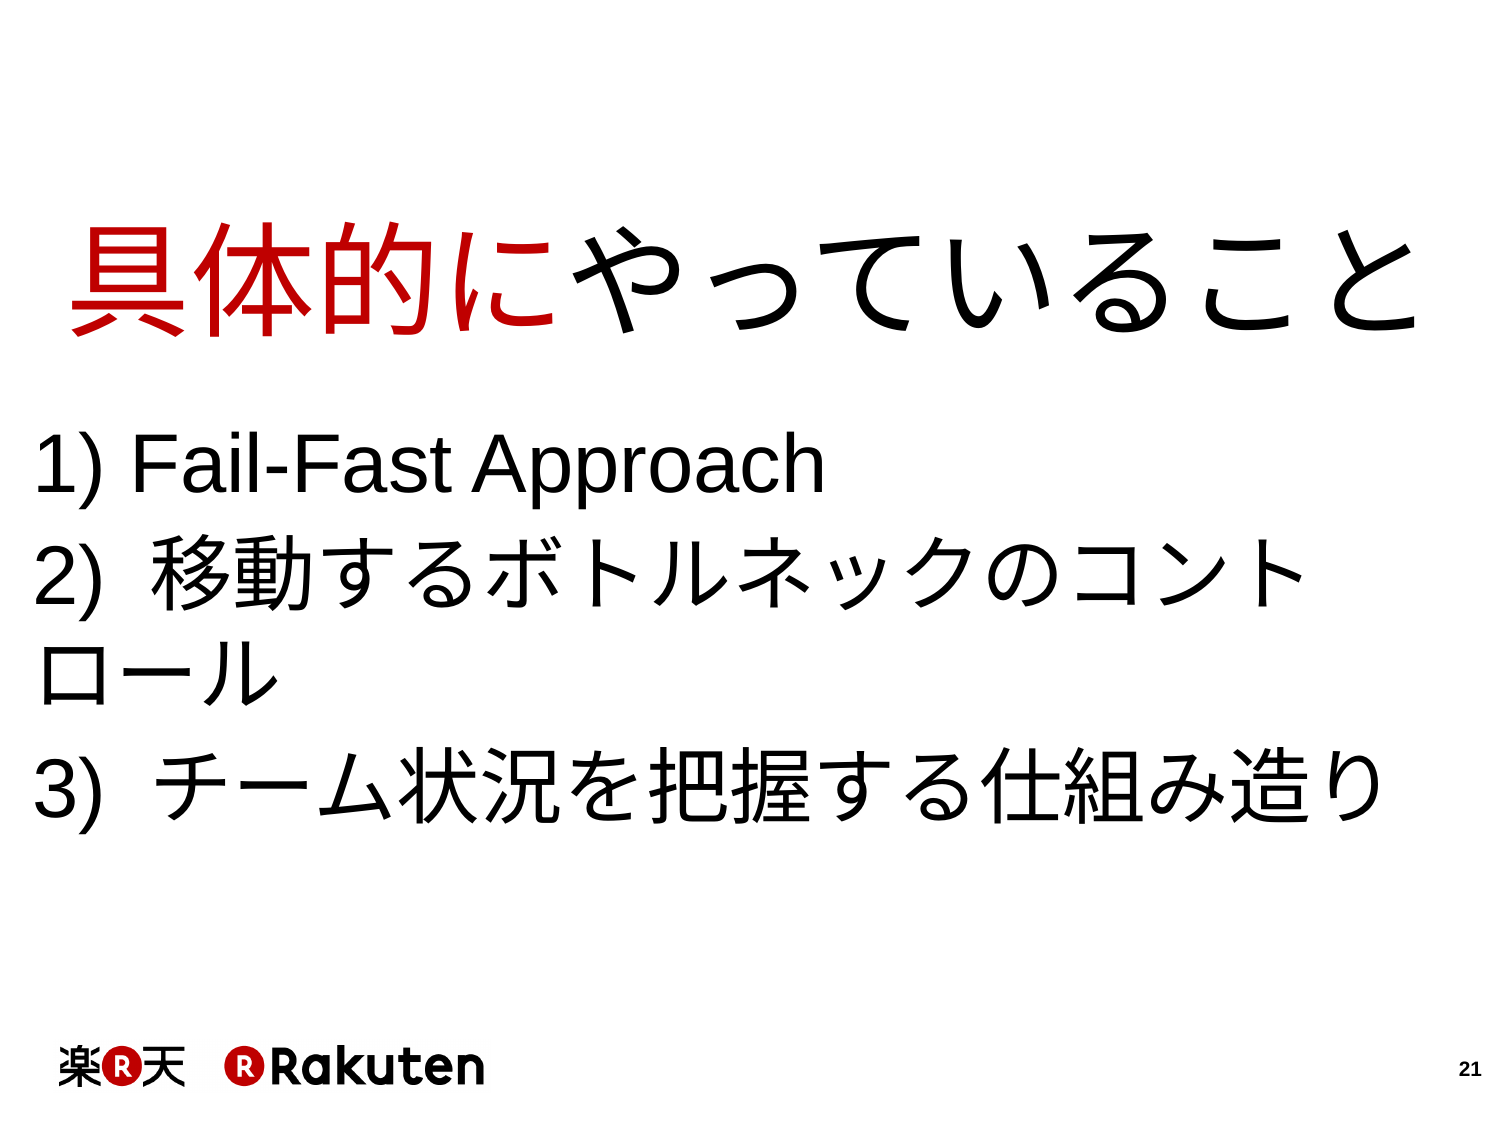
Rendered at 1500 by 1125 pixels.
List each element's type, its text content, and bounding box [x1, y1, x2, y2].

text_box 2) 移動するボトルネックのコントロール [17, 571, 1483, 672]
text_box 3) チーム状況を把握する仕組み造り [17, 733, 1483, 835]
picture [53, 1039, 491, 1093]
text_box 具体的にやっていること [17, 195, 1483, 408]
text_box 1) Fail-Fast Approach [17, 408, 1483, 510]
